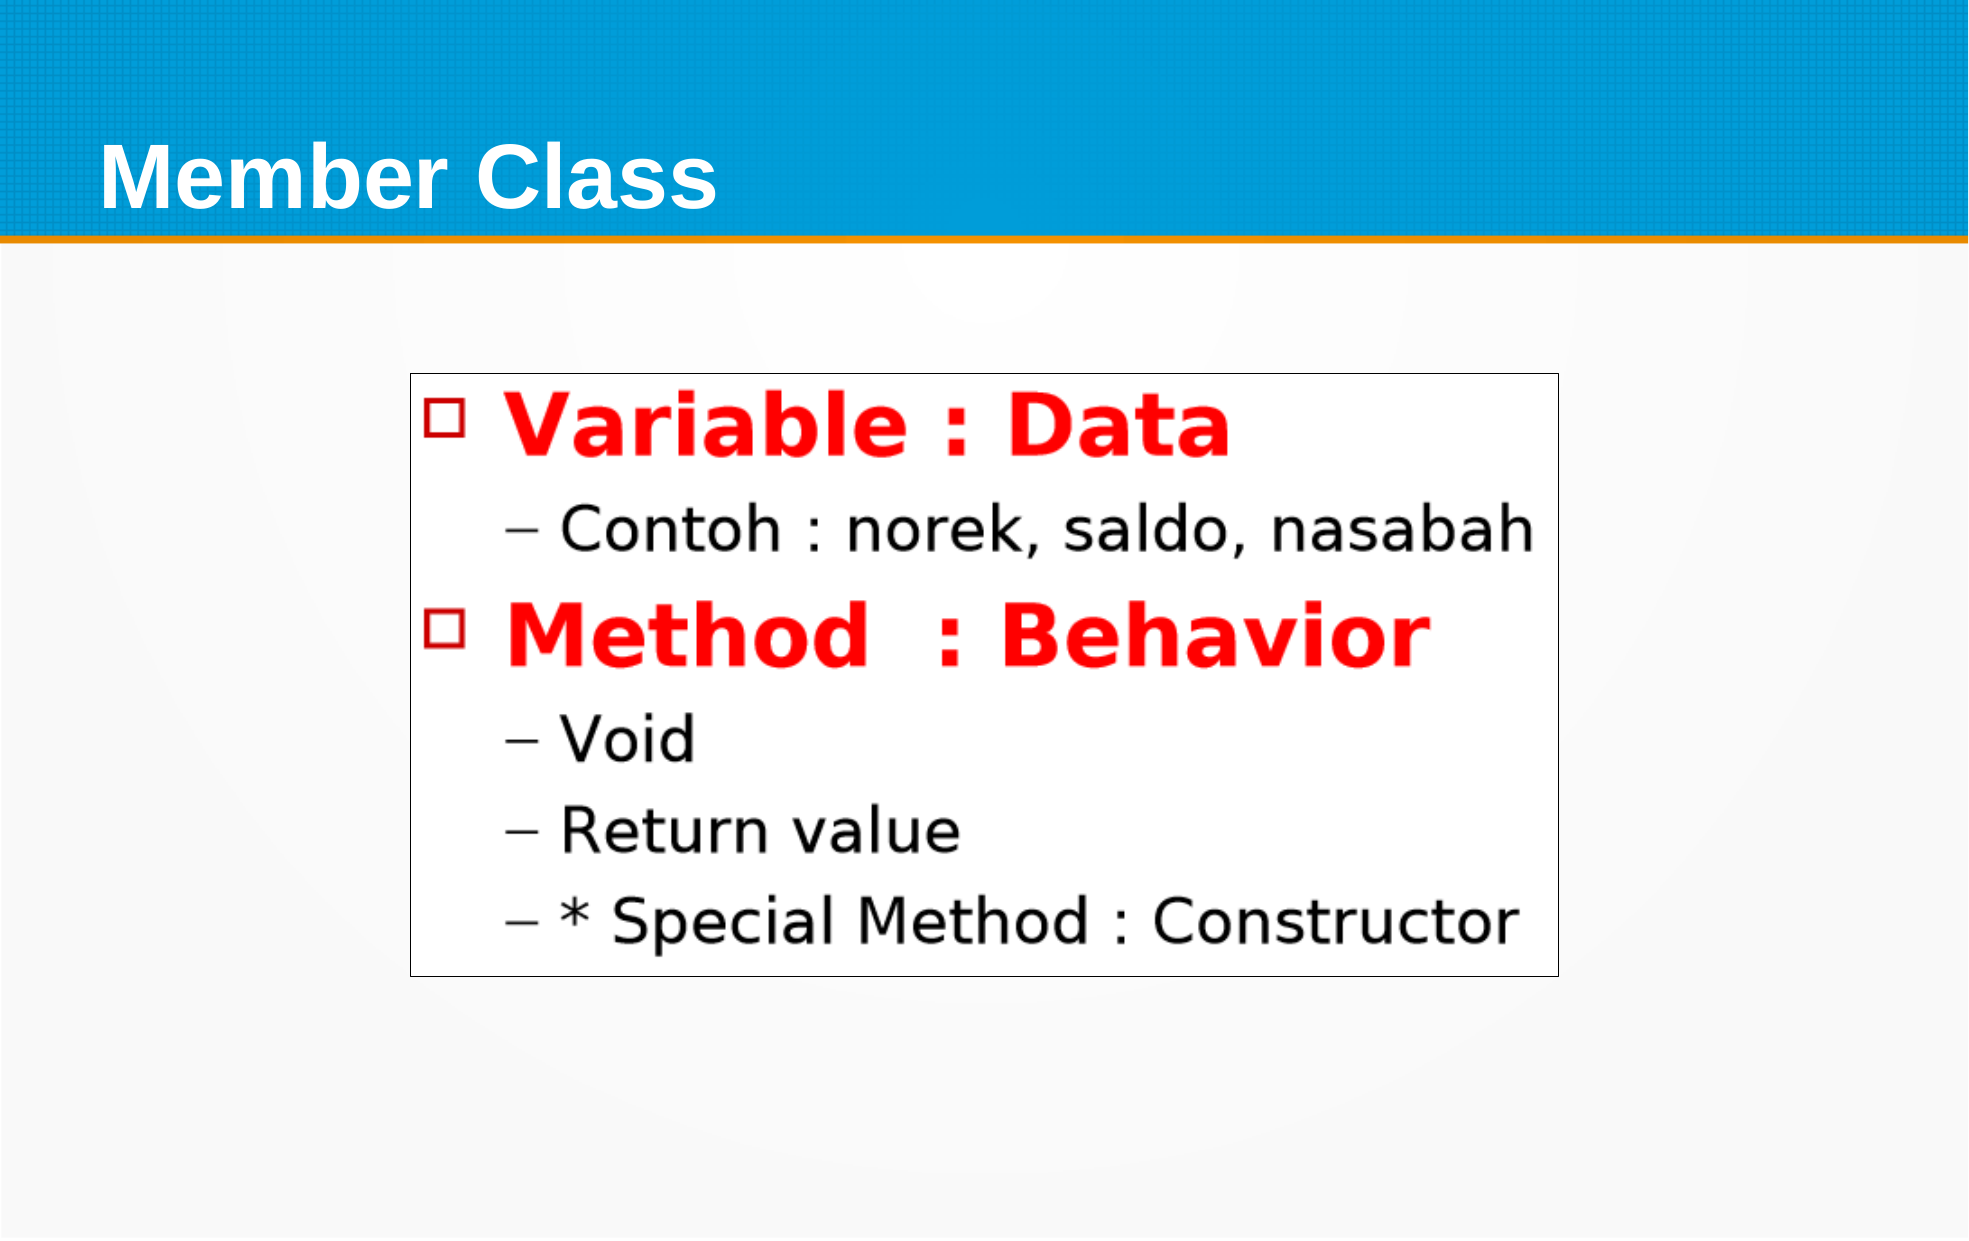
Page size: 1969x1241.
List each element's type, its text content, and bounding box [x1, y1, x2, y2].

picture [0, 236, 1969, 1241]
text_box Member Class [98, 19, 1870, 227]
